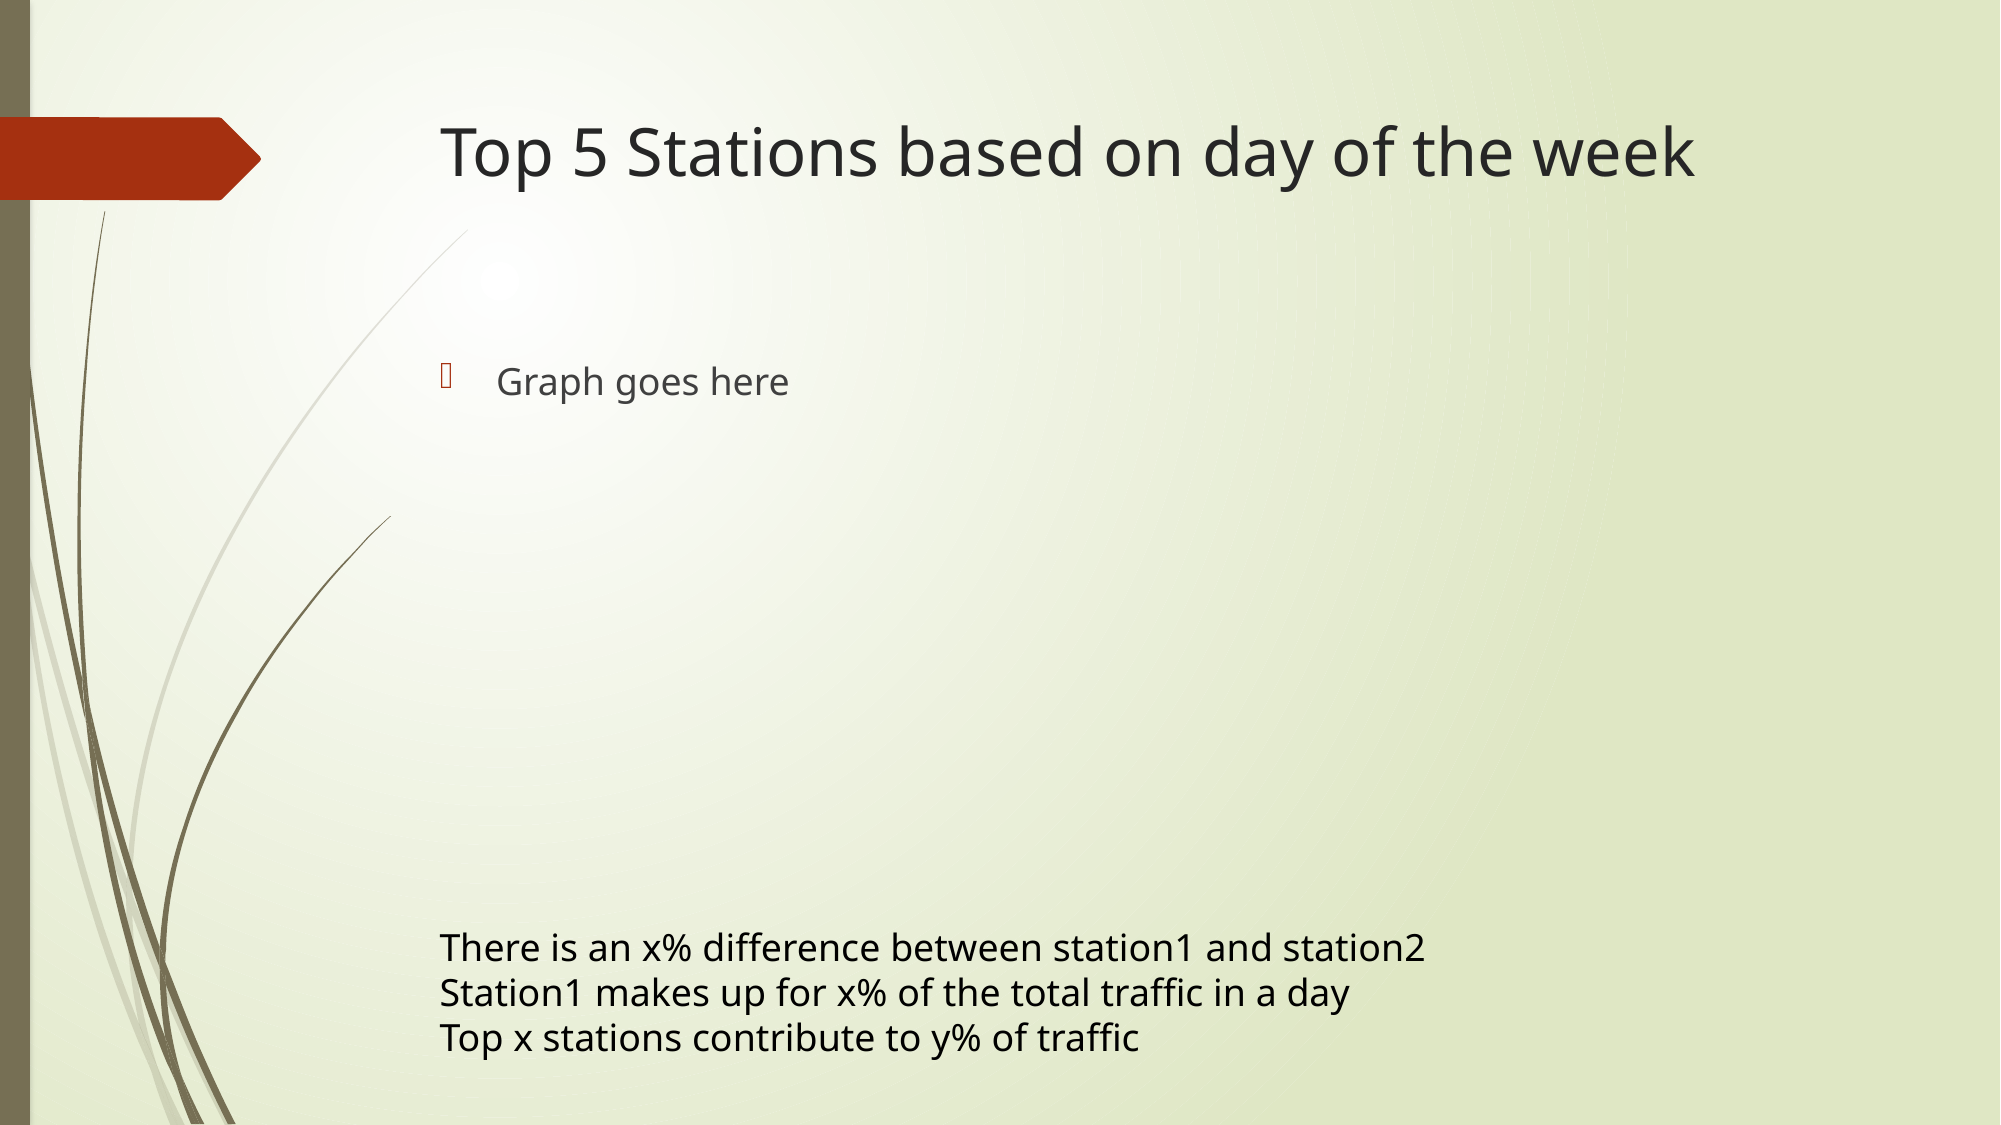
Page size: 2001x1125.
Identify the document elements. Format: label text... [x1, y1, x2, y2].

list Graph goes here [424, 350, 1888, 917]
title Top 5 Stations based on day of the week [425, 102, 1888, 313]
text_box There is an x% difference between station1 and station2 Station1 makes up for x% of the total traffic in a day Top x stations contribute to y% of traffic [424, 917, 1941, 1112]
